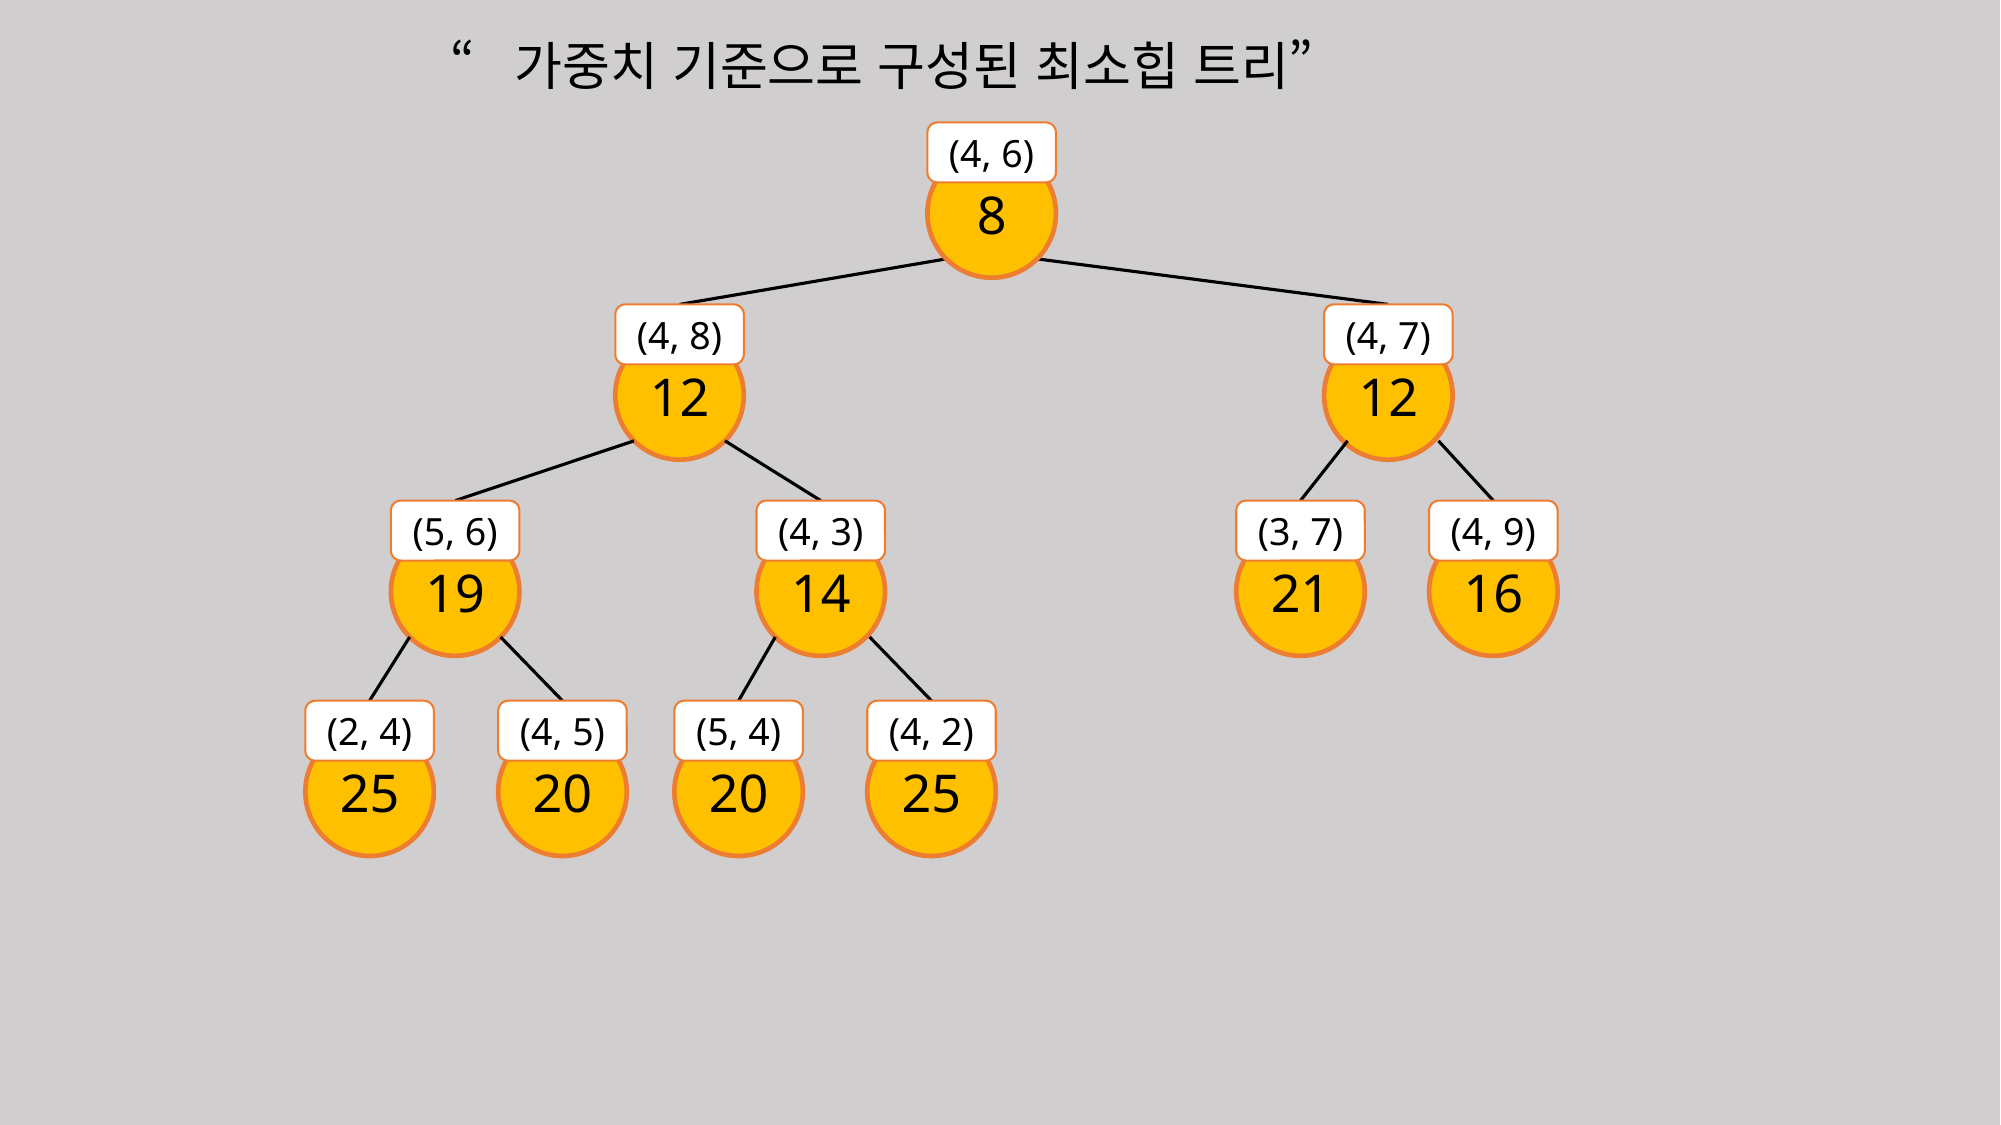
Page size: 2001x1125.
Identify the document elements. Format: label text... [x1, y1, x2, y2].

text_box “가중치 기준으로 구성된 최소힙 트리” [435, 25, 1329, 104]
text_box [498, 700, 627, 856]
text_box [1236, 500, 1365, 656]
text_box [927, 122, 1056, 278]
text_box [1438, 440, 1494, 500]
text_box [455, 440, 635, 501]
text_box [305, 700, 434, 856]
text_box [390, 500, 520, 656]
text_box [1300, 440, 1348, 500]
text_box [1037, 258, 1389, 305]
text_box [724, 440, 821, 501]
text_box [738, 637, 776, 700]
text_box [867, 700, 996, 856]
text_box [615, 304, 744, 460]
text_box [674, 700, 803, 856]
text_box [369, 637, 410, 700]
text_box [679, 258, 947, 305]
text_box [756, 500, 886, 656]
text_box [1324, 304, 1453, 460]
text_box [1429, 500, 1558, 656]
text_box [500, 637, 563, 700]
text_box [869, 637, 932, 700]
